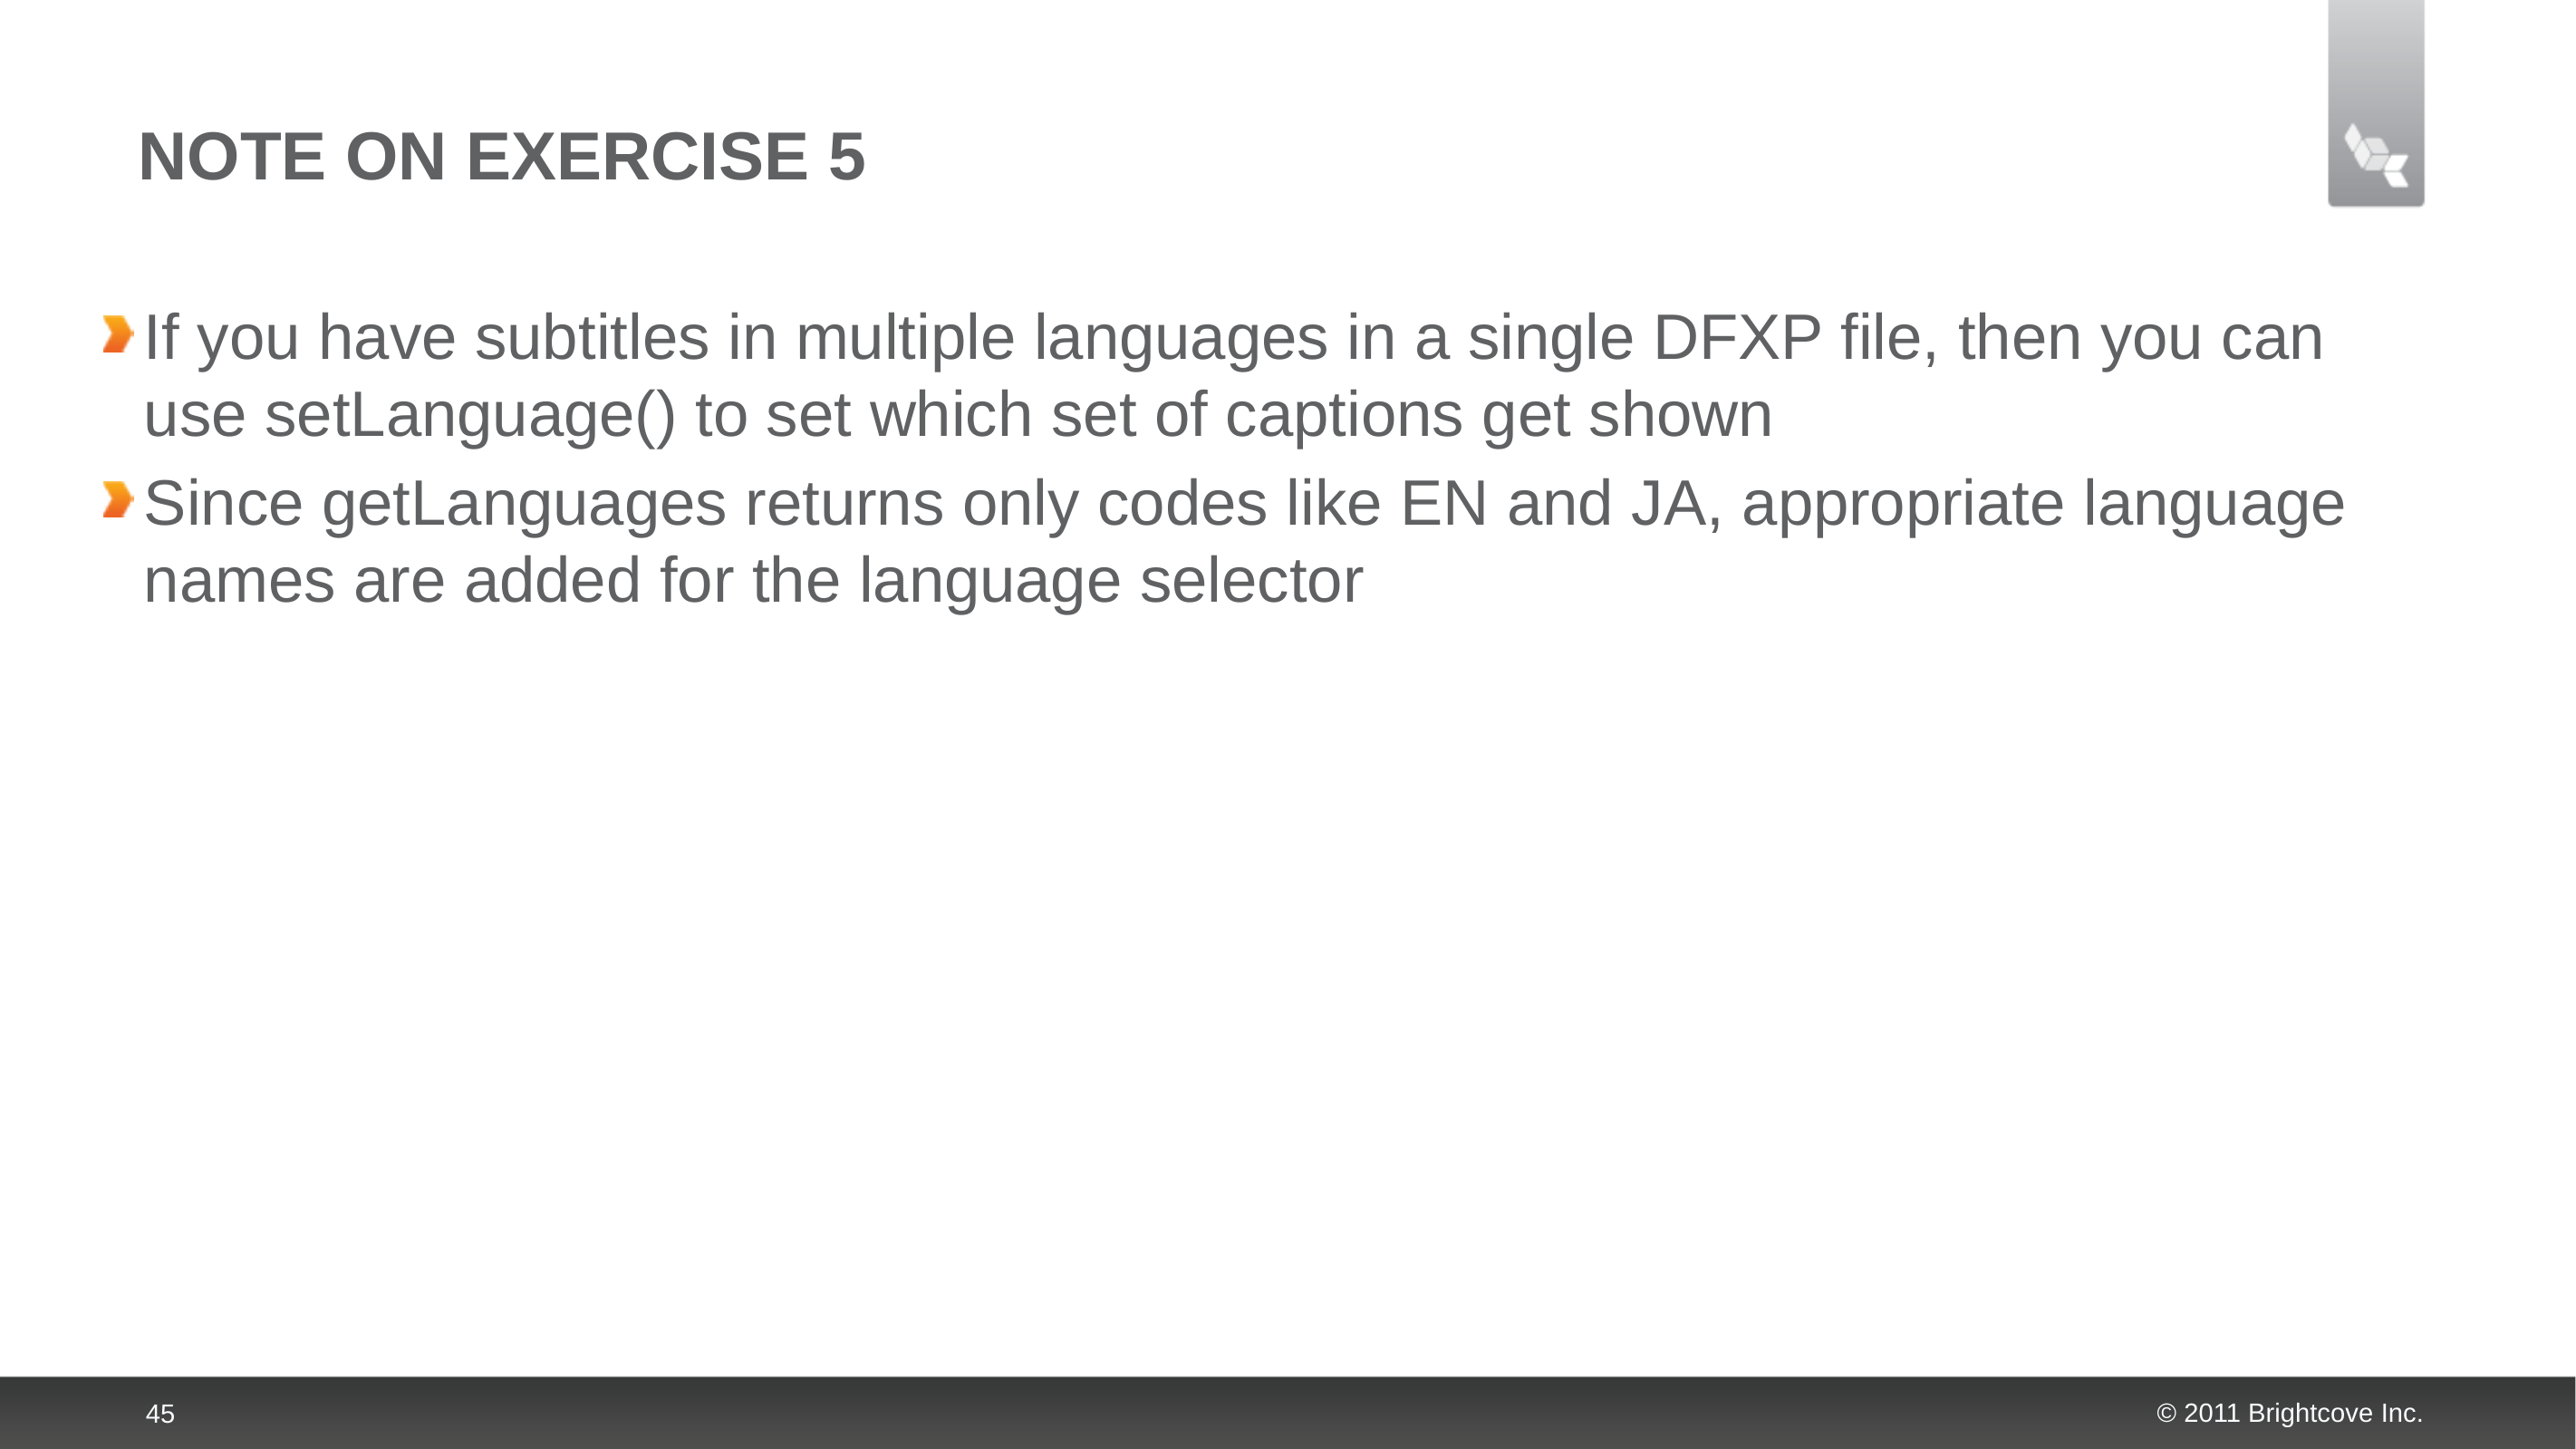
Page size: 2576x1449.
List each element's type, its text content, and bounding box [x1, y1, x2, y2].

picture [0, 0, 2576, 1449]
title Note on Exercise 5 [115, 43, 2270, 261]
slide_number 45 [88, 1374, 189, 1449]
list If you have subtitles in multiple languages in a single DFXP file, then you can use setLanguage() to set which set of captions get shown Since getLanguages returns only codes like EN and JA, appropriate language names are added for the language selector [80, 284, 2441, 1207]
